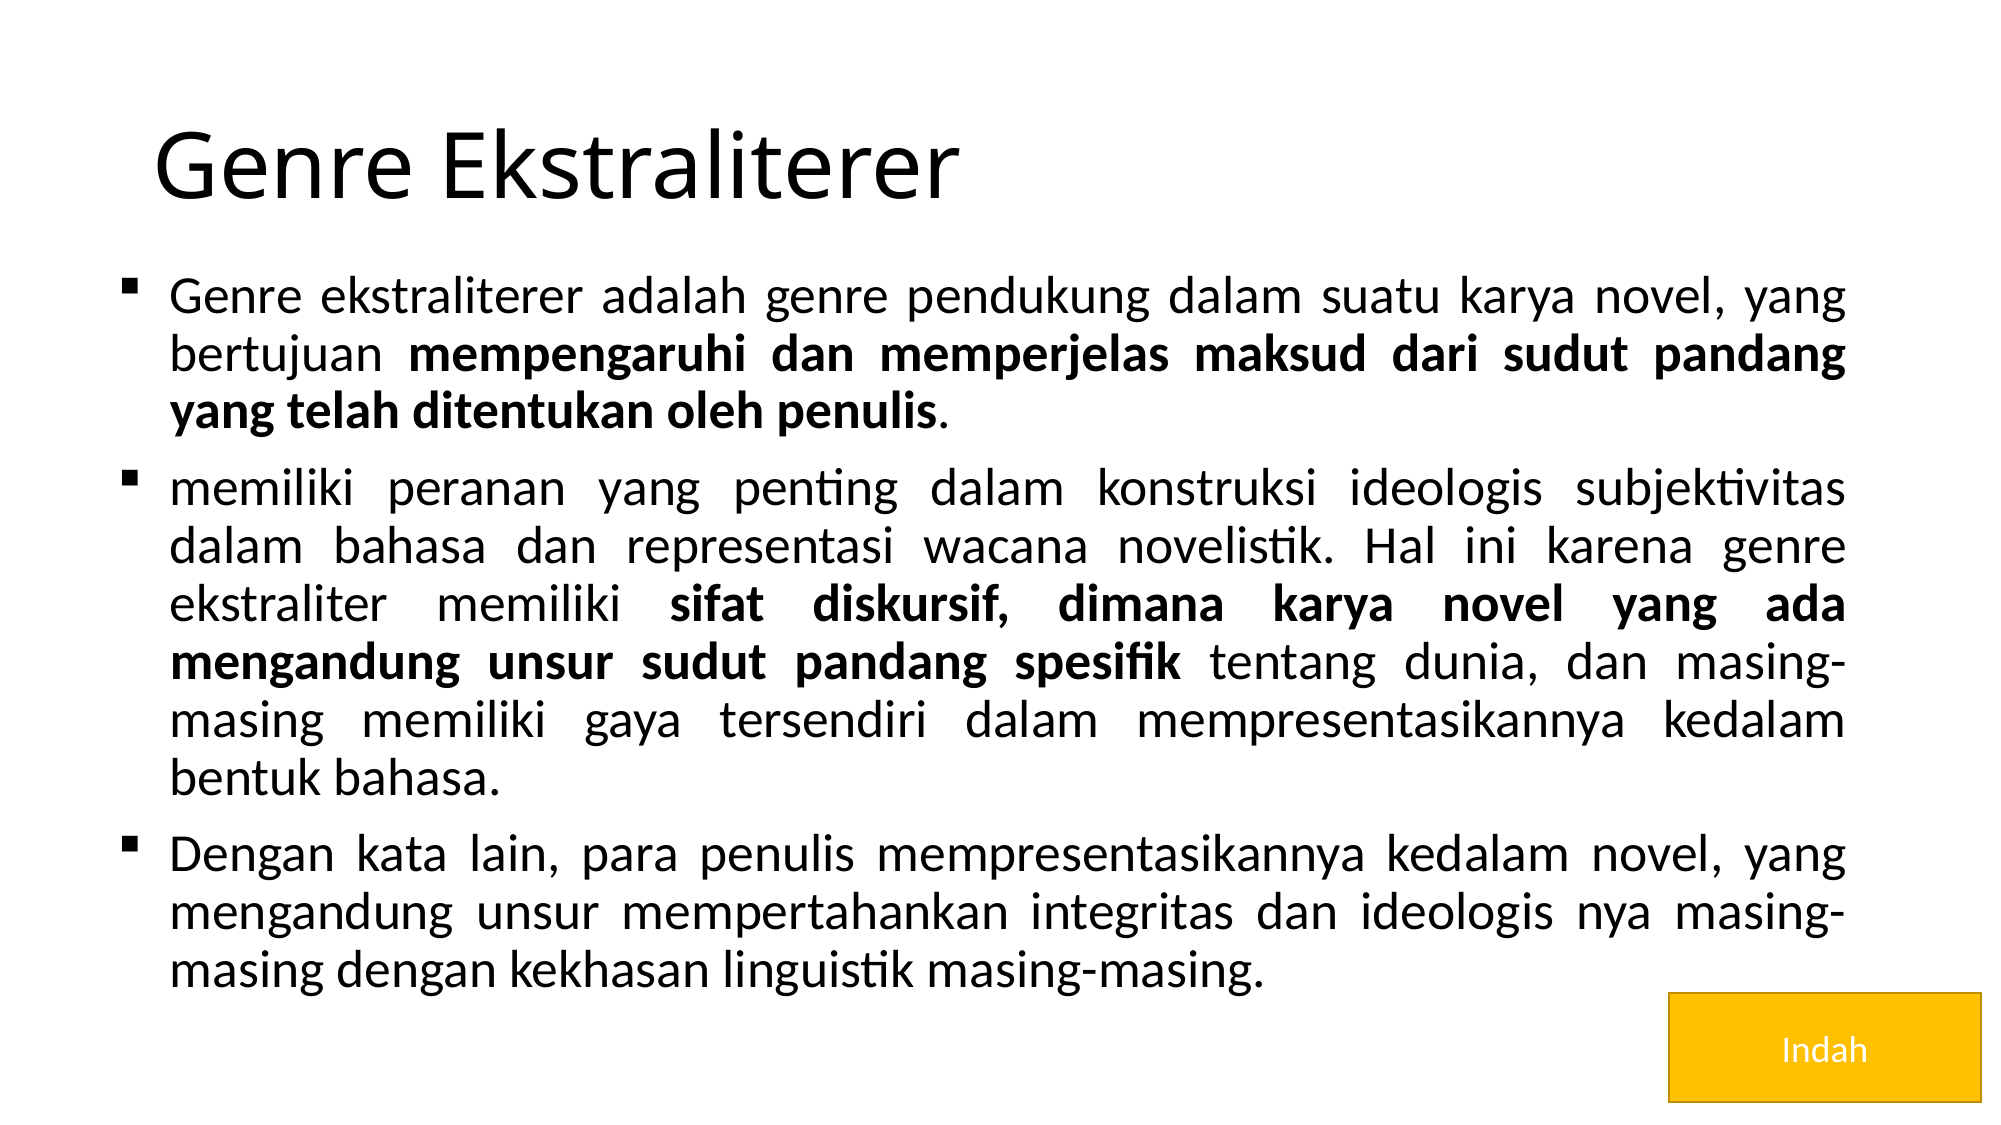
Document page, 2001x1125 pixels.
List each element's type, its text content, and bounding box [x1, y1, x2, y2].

list Genre ekstraliterer adalah genre pendukung dalam suatu karya novel, yang bertujuan mempengaruhi dan memperjelas maksud dari sudut pandang yang telah ditentukan oleh penulis. memiliki peranan yang penting dalam konstruksi ideologis subjektivitas dalam bahasa dan representasi wacana novelistik. Hal ini karena genre ekstraliter memiliki sifat diskursif, dimana karya novel yang ada mengandung unsur sudut pandang spesifik tentang dunia, dan masing-masing memiliki gaya tersendiri dalam mempresentasikannya kedalam bentuk bahasa. Dengan kata lain, para penulis mempresentasikannya kedalam novel, yang mengandung unsur mempertahankan integritas dan ideologis nya masing-masing dengan kekhasan linguistik masing-masing. [102, 259, 1863, 1014]
title Genre Ekstraliterer [137, 59, 1863, 259]
text_box Indah [1668, 992, 1982, 1103]
